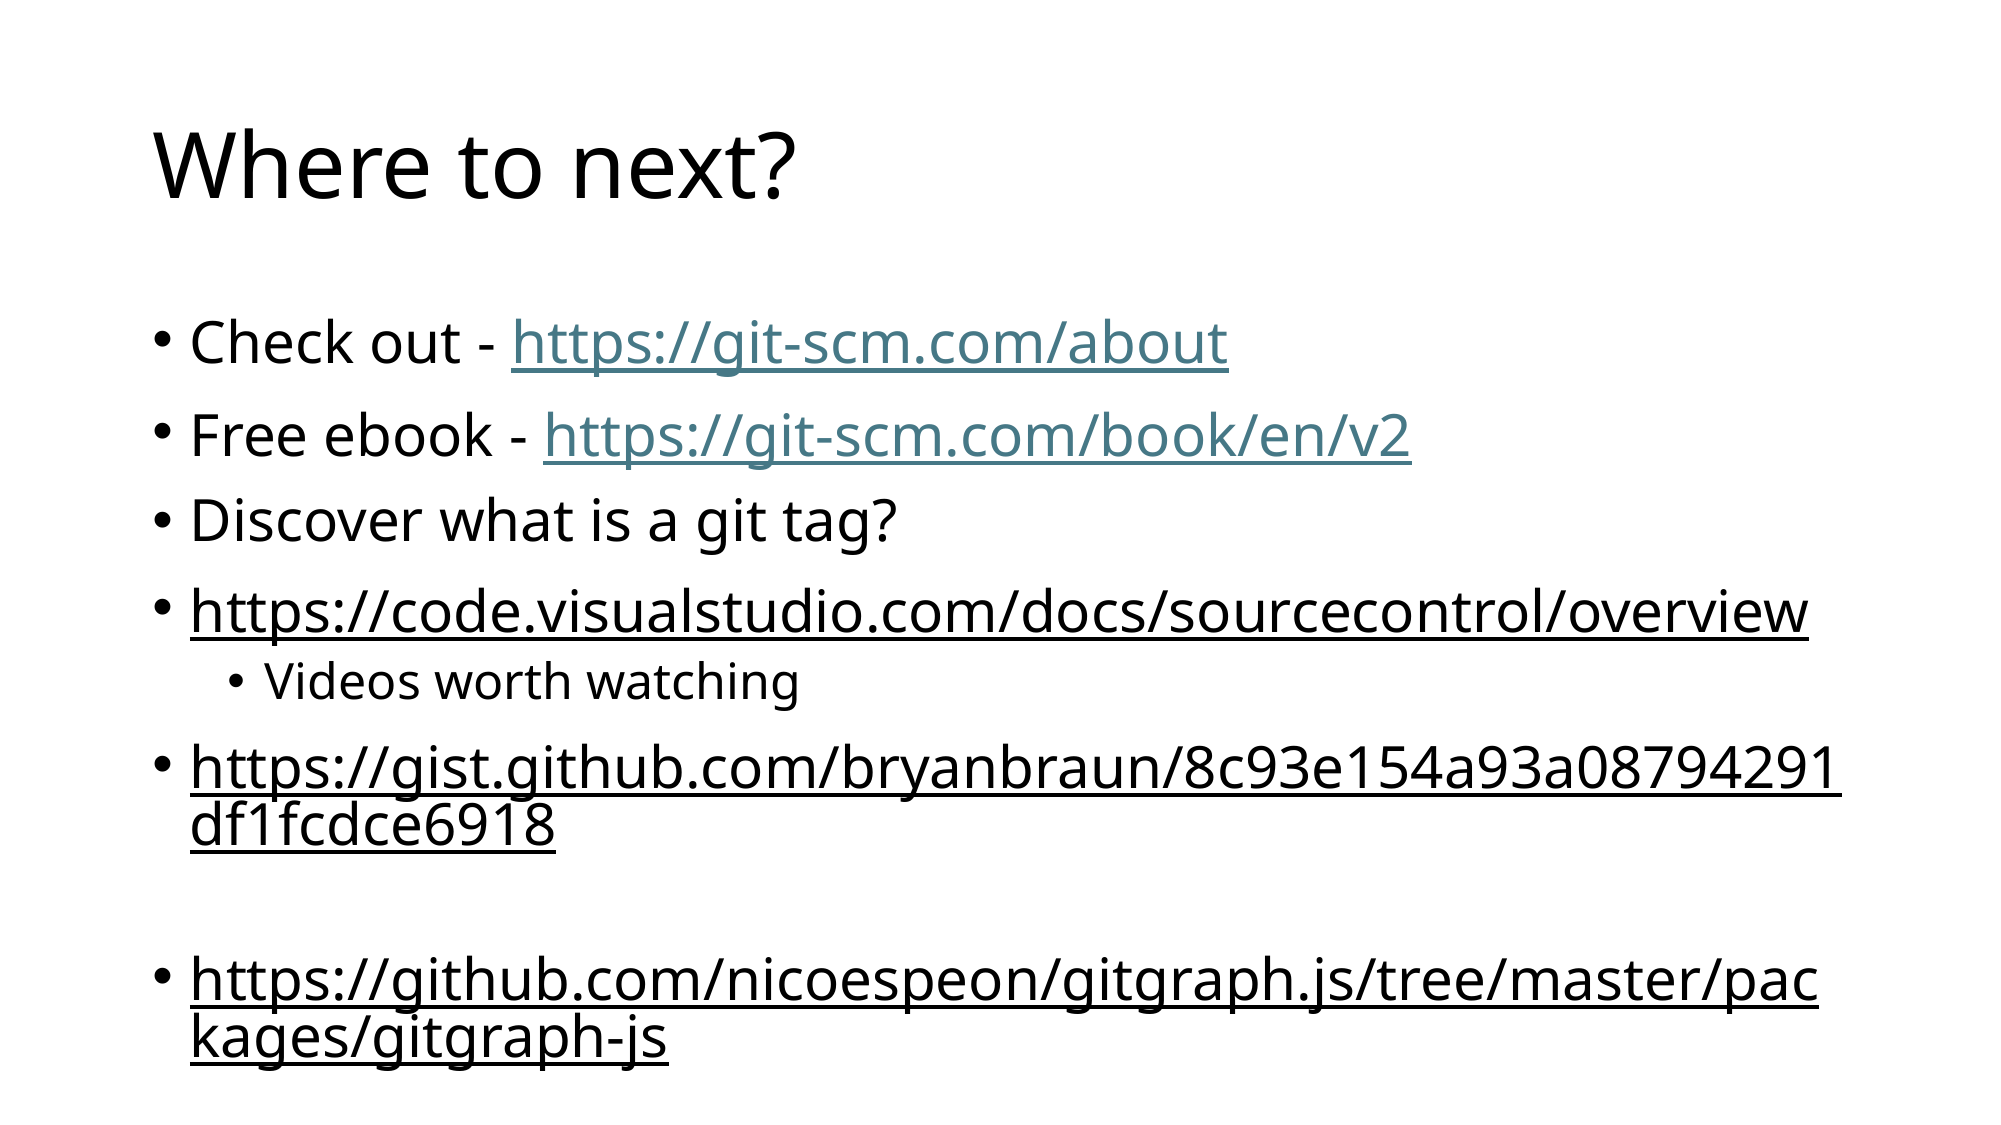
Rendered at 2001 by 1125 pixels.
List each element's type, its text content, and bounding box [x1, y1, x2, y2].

list Check out - https://git-scm.com/about Free ebook - https://git-scm.com/book/en/v2 Discover what is a git tag? https://code.visualstudio.com/docs/sourcecontrol/overview Videos worth watching https://gist.github.com/bryanbraun/8c93e154a93a08794291df1fcdce6918 https://github.com/nicoespeon/gitgraph.js/tree/master/packages/gitgraph-js [137, 299, 1863, 1014]
title Where to next? [137, 59, 1863, 278]
